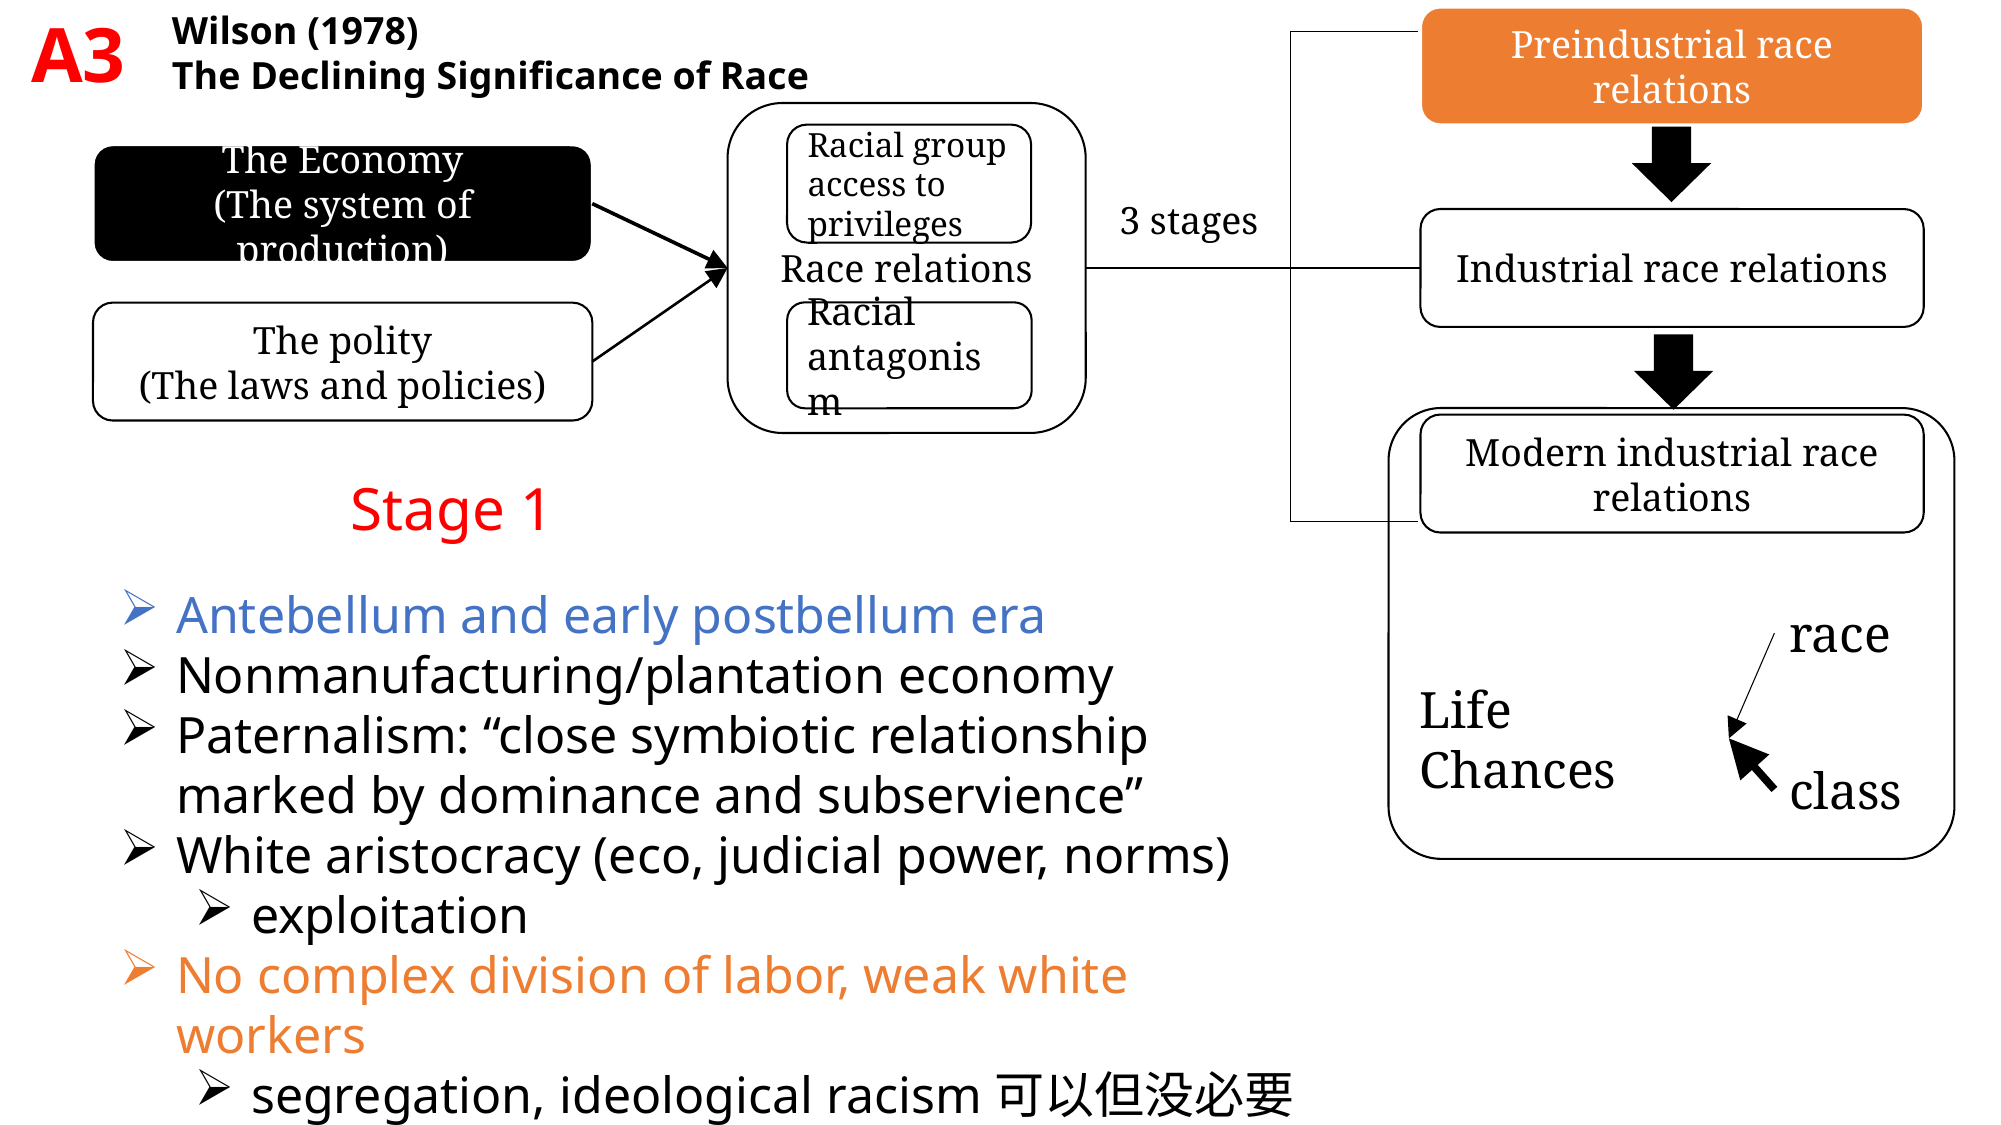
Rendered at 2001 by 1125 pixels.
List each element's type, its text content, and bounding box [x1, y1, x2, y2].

text_box race [1774, 595, 2000, 670]
text_box Stage 1 [336, 465, 593, 550]
text_box Industrial race relations [1419, 207, 1925, 328]
text_box class [1774, 752, 2000, 827]
text_box [1631, 126, 1712, 203]
text_box Life Chances [1404, 670, 1729, 806]
text_box The polity (The laws and policies) [91, 301, 594, 422]
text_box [592, 203, 728, 268]
text_box Wilson (1978) The Declining Significance of Race [157, 0, 1297, 105]
text_box Antebellum and early postbellum era Nonmanufacturing/plantation economy Paternalism: “close symbiotic relationship marked by dominance and subservience” White aristocracy (eco, judicial power, norms) exploitation No complex division of labor, weak white workers segregation, ideological racism可以但没必要 [104, 576, 1344, 1125]
text_box A3 [16, 0, 157, 105]
text_box Race relations [726, 101, 1087, 435]
text_box [1633, 334, 1714, 410]
text_box The Economy (The system of production) [91, 143, 594, 265]
text_box 3 stages [1104, 189, 1289, 250]
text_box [1728, 708, 1775, 790]
text_box Preindustrial race relations [1418, 5, 1926, 127]
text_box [592, 268, 728, 362]
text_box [1728, 633, 1775, 708]
text_box Racial group access to privileges [785, 123, 1033, 244]
text_box [1387, 406, 1956, 860]
text_box [1290, 31, 1418, 267]
text_box Modern industrial race relations [1419, 413, 1925, 534]
text_box [1290, 269, 1418, 522]
text_box Racial antagonism [786, 301, 1033, 410]
